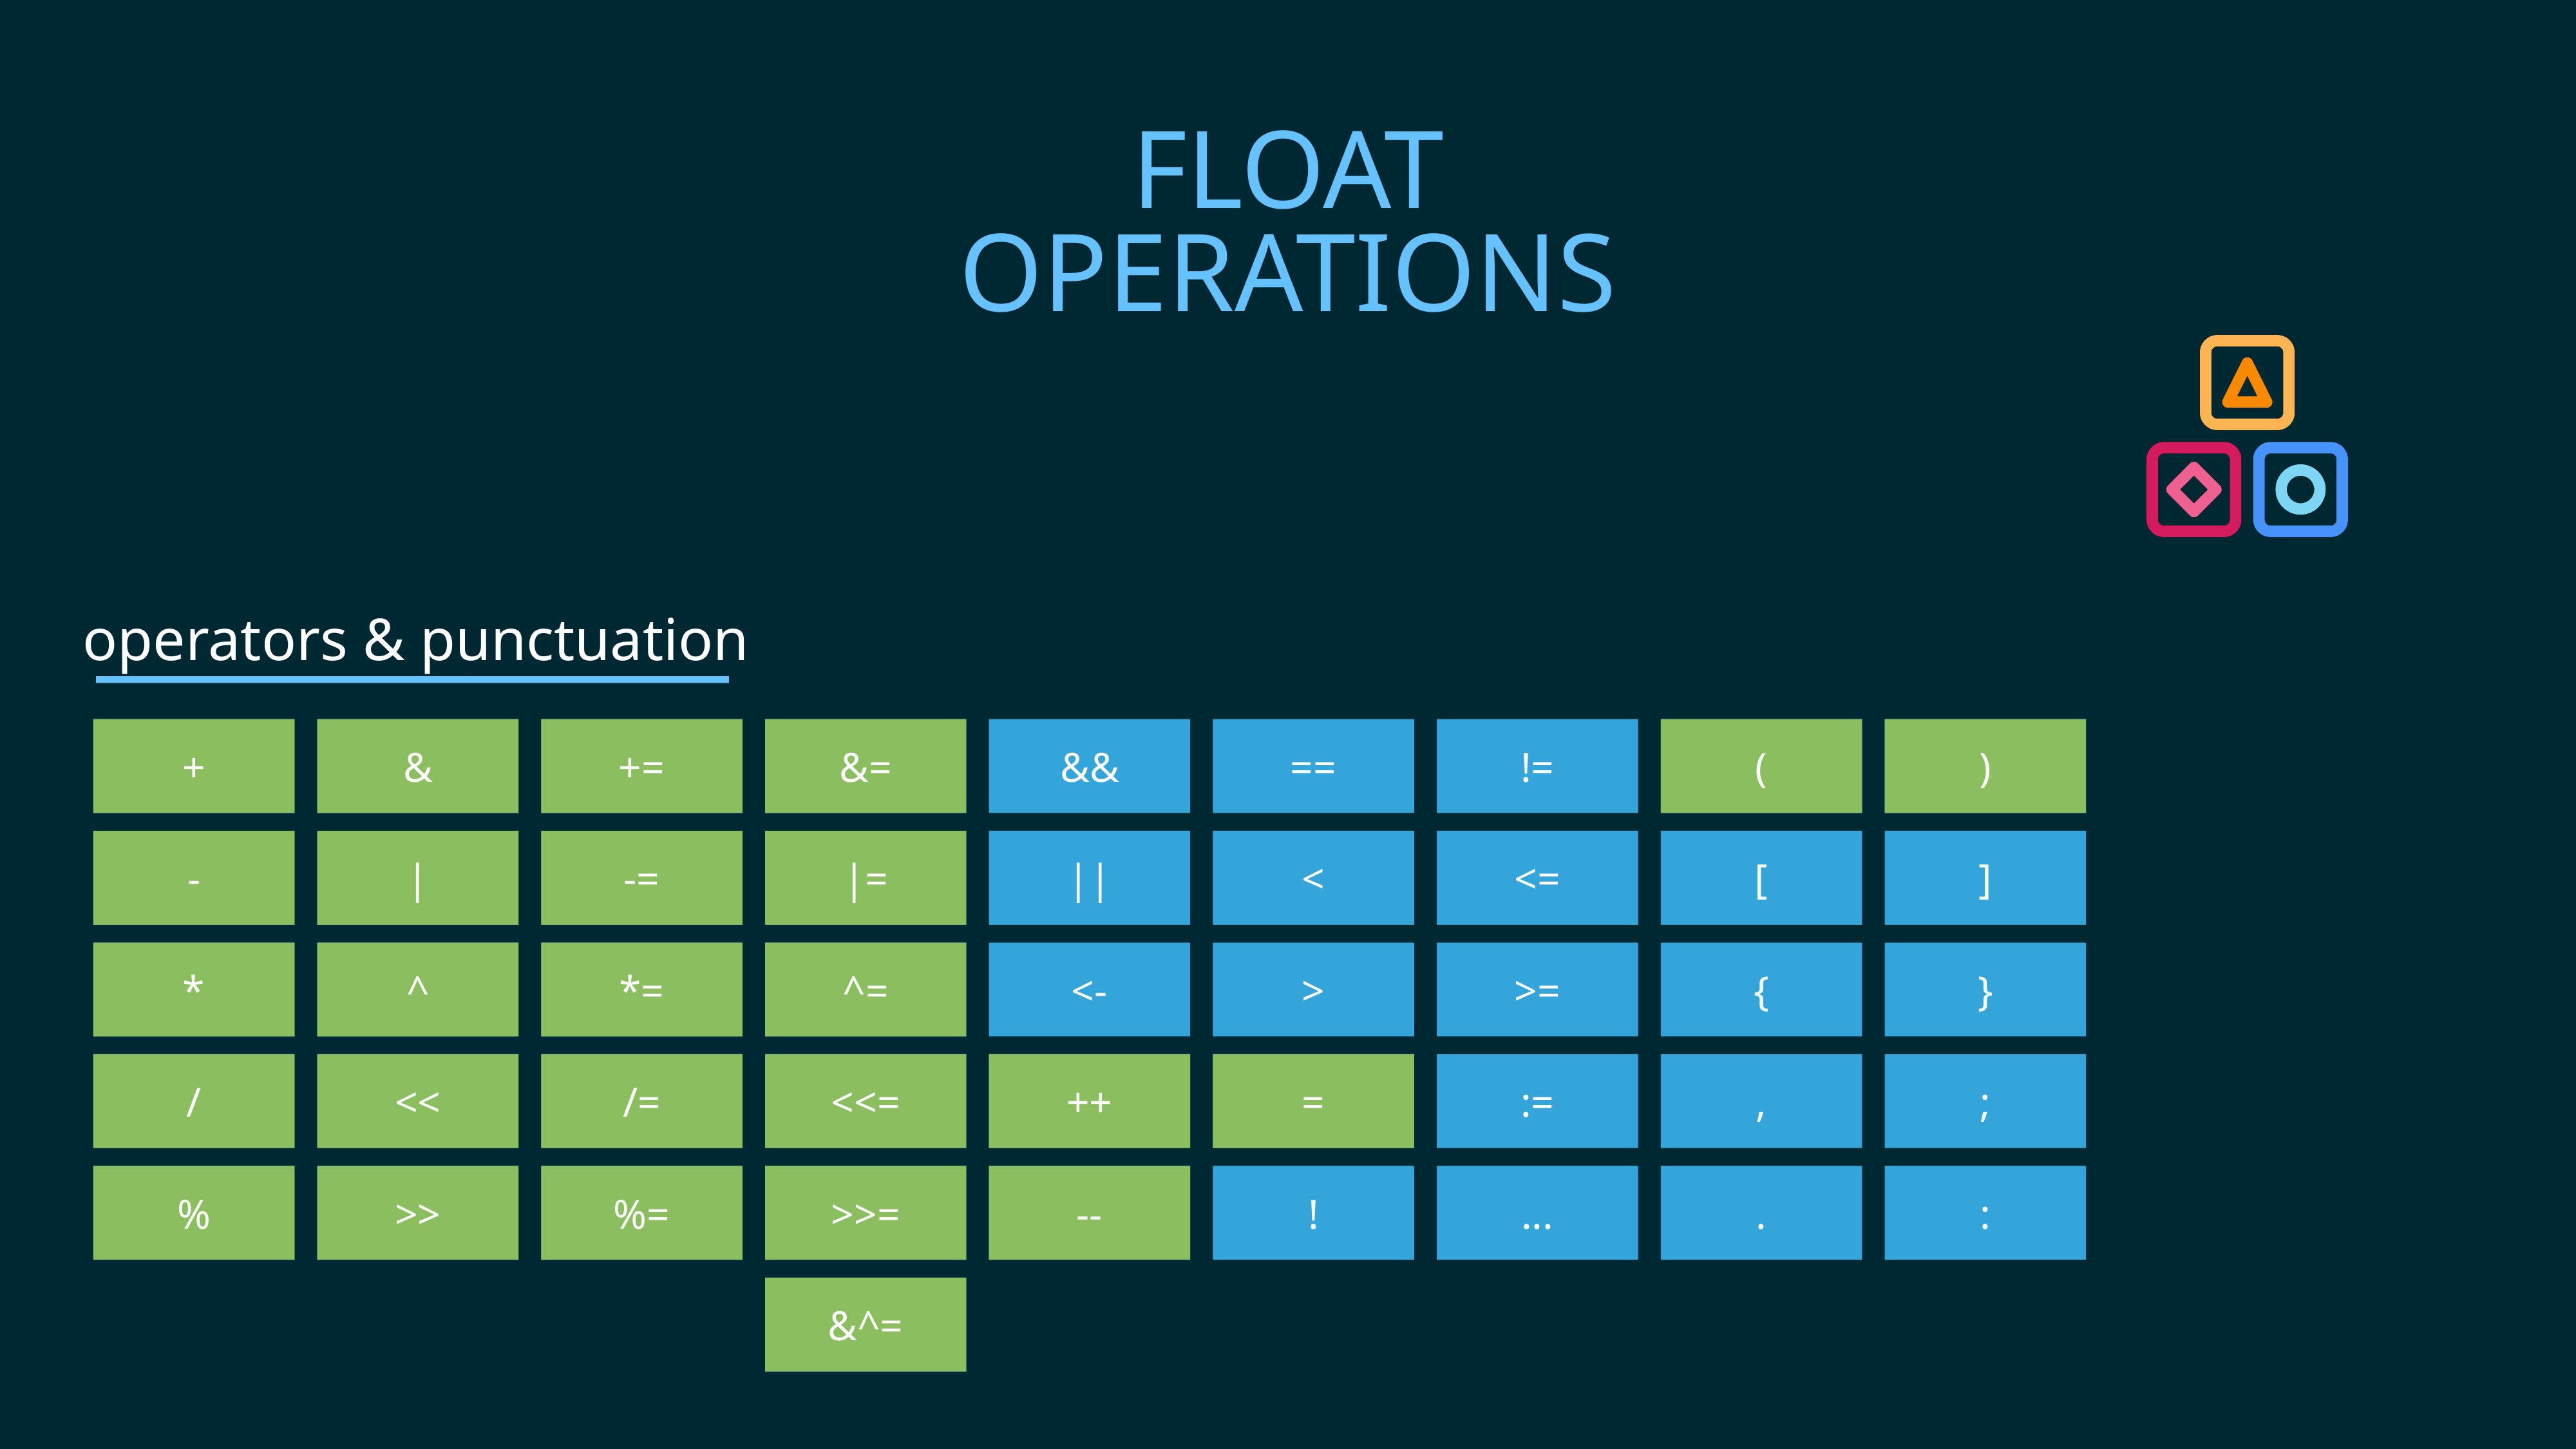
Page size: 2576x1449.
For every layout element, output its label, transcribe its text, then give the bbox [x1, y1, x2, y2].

picture [1054, 255, 1102, 310]
text_box ... [1437, 1166, 1638, 1260]
text_box /= [541, 1054, 743, 1148]
text_box ( [1660, 719, 1862, 813]
text_box * [93, 942, 295, 1037]
picture [1486, 255, 1494, 310]
text_box . [1660, 1166, 1862, 1260]
text_box > [1213, 942, 1414, 1037]
text_box == [1213, 719, 1414, 813]
text_box &= [765, 719, 967, 813]
picture [1359, 255, 1387, 310]
text_box % [93, 1166, 295, 1260]
text_box || [989, 831, 1191, 925]
text_box <= [1437, 831, 1638, 925]
text_box ; [1884, 1054, 2087, 1148]
text_box + [93, 719, 295, 813]
text_box ^= [765, 942, 967, 1037]
text_box != [1437, 719, 1638, 813]
picture [1399, 255, 1468, 312]
text_box : [1884, 1166, 2087, 1260]
text_box / [93, 1054, 295, 1148]
text_box operators & punctuation [75, 595, 757, 680]
text_box >= [1437, 942, 1638, 1037]
text_box ! [1213, 1166, 1414, 1260]
text_box *= [541, 942, 743, 1037]
text_box ^ [317, 942, 519, 1037]
text_box |= [765, 831, 967, 925]
text_box %= [541, 1166, 743, 1260]
picture [966, 255, 1036, 312]
text_box <- [989, 942, 1191, 1037]
picture [1321, 255, 1330, 310]
picture [2147, 442, 2241, 536]
text_box = [1213, 1054, 1414, 1148]
text_box << [317, 1054, 519, 1148]
text_box [ [1660, 831, 1862, 925]
picture [1563, 255, 1611, 312]
text_box - [93, 831, 295, 925]
picture [1500, 255, 1546, 310]
text_box < [1213, 831, 1414, 925]
text_box [96, 676, 729, 683]
title Float OPERATIONS [876, 118, 1700, 255]
text_box { [1660, 942, 1862, 1037]
text_box ] [1884, 831, 2087, 925]
text_box := [1437, 1054, 1638, 1148]
text_box & [317, 719, 519, 813]
picture [2200, 336, 2295, 430]
picture [1119, 255, 1160, 310]
picture [2253, 442, 2347, 536]
text_box } [1884, 942, 2087, 1037]
text_box += [541, 719, 743, 813]
text_box ++ [989, 1054, 1191, 1148]
text_box && [989, 719, 1191, 813]
text_box >> [317, 1166, 519, 1260]
text_box , [1660, 1054, 1862, 1148]
picture [1235, 255, 1302, 310]
text_box <<= [765, 1054, 967, 1148]
text_box &^= [765, 1277, 967, 1372]
picture [1179, 255, 1231, 310]
text_box | [317, 831, 519, 925]
text_box >>= [765, 1166, 967, 1260]
text_box ) [1884, 719, 2087, 813]
text_box -= [541, 831, 743, 925]
text_box -- [989, 1166, 1191, 1260]
